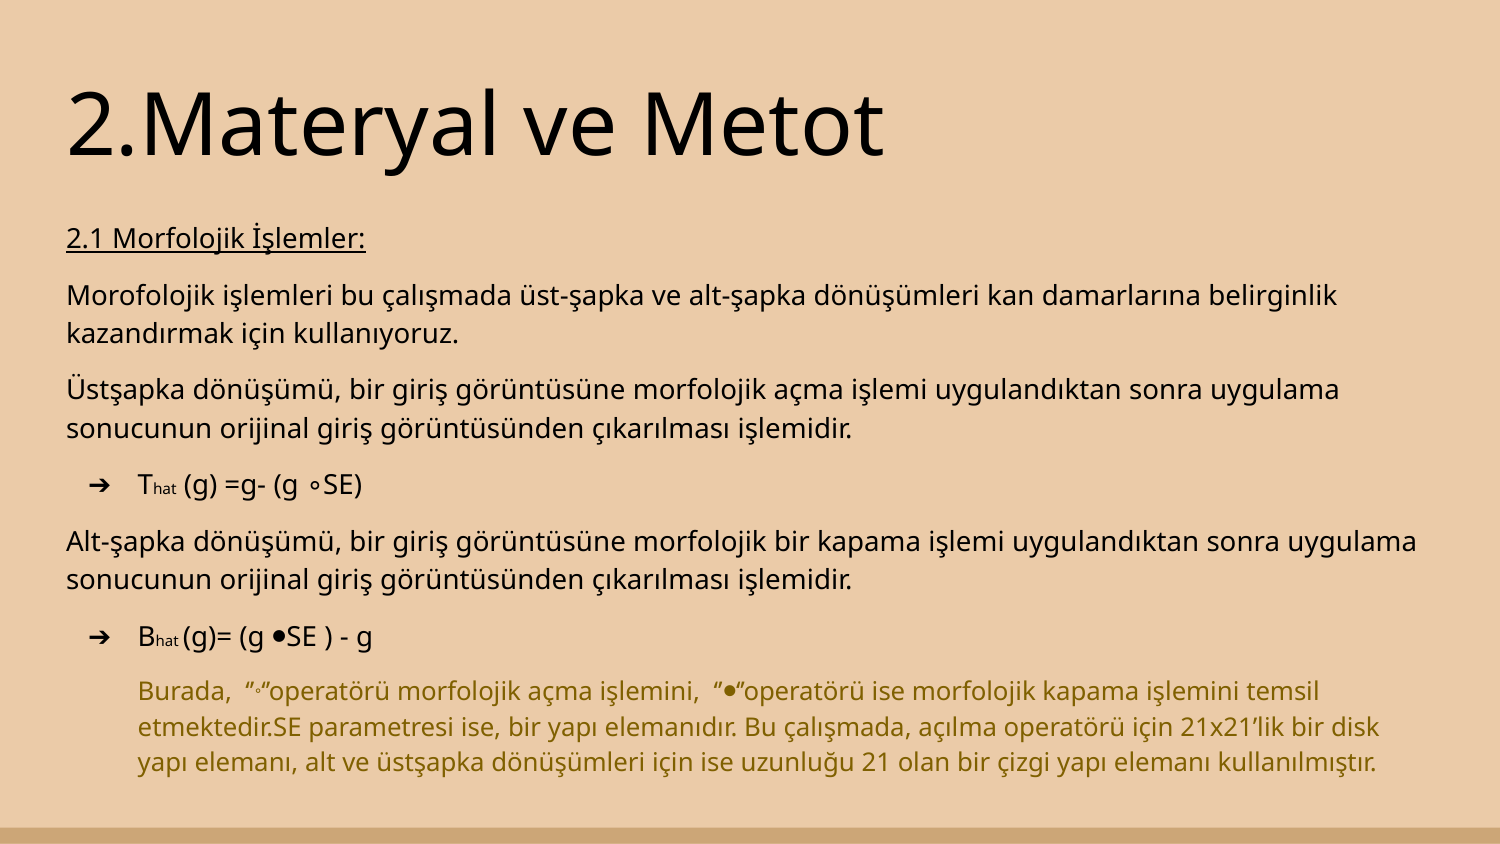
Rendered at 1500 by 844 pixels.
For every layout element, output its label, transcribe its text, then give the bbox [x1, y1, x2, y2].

list 2.1 Morfolojik İşlemler: Morofolojik işlemleri bu çalışmada üst-şapka ve alt-şapka dönüşümleri kan damarlarına belirginlik kazandırmak için kullanıyoruz. Üstşapka dönüşümü, bir giriş görüntüsüne morfolojik açma işlemi uygulandıktan sonra uygulama sonucunun orijinal giriş görüntüsünden çıkarılması işlemidir. That (g) =g- (g ∘SE) Alt-şapka dönüşümü, bir giriş görüntüsüne morfolojik bir kapama işlemi uygulandıktan sonra uygulama sonucunun orijinal giriş görüntüsünden çıkarılması işlemidir. Bhat (g)= (g ⦁SE ) - g Burada, ‘’∘‘’operatörü morfolojik açma işlemini, ‘’⦁‘’operatörü ise morfolojik kapama işlemini temsil etmektedir.SE parametresi ise, bir yapı elemanıdır. Bu çalışmada, açılma operatörü için 21x21’lik bir disk yapı elemanı, alt ve üstşapka dönüşümleri için ise uzunluğu 21 olan bir çizgi yapı elemanı kullanılmıştır. [51, 200, 1449, 803]
title 2.Materyal ve Metot [51, 51, 1449, 189]
